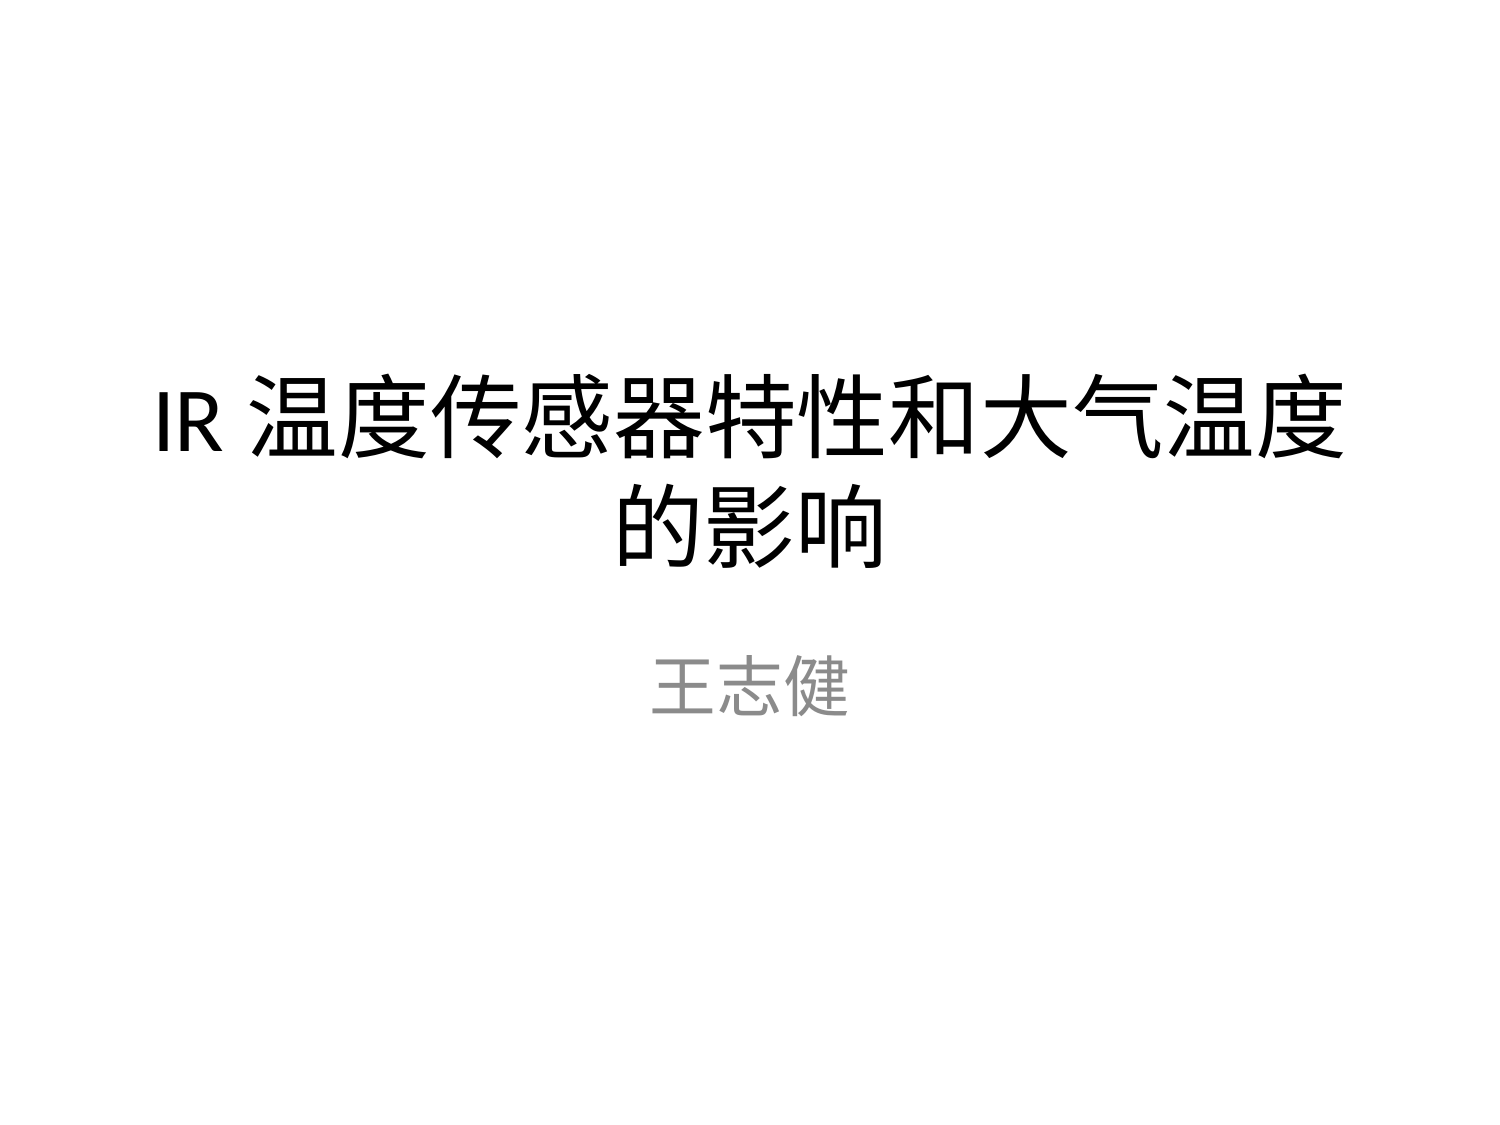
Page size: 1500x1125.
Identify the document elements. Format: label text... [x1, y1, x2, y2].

subtitle 王志健 [225, 637, 1275, 925]
title IR温度传感器特性和大气温度的影响 [112, 349, 1388, 591]
